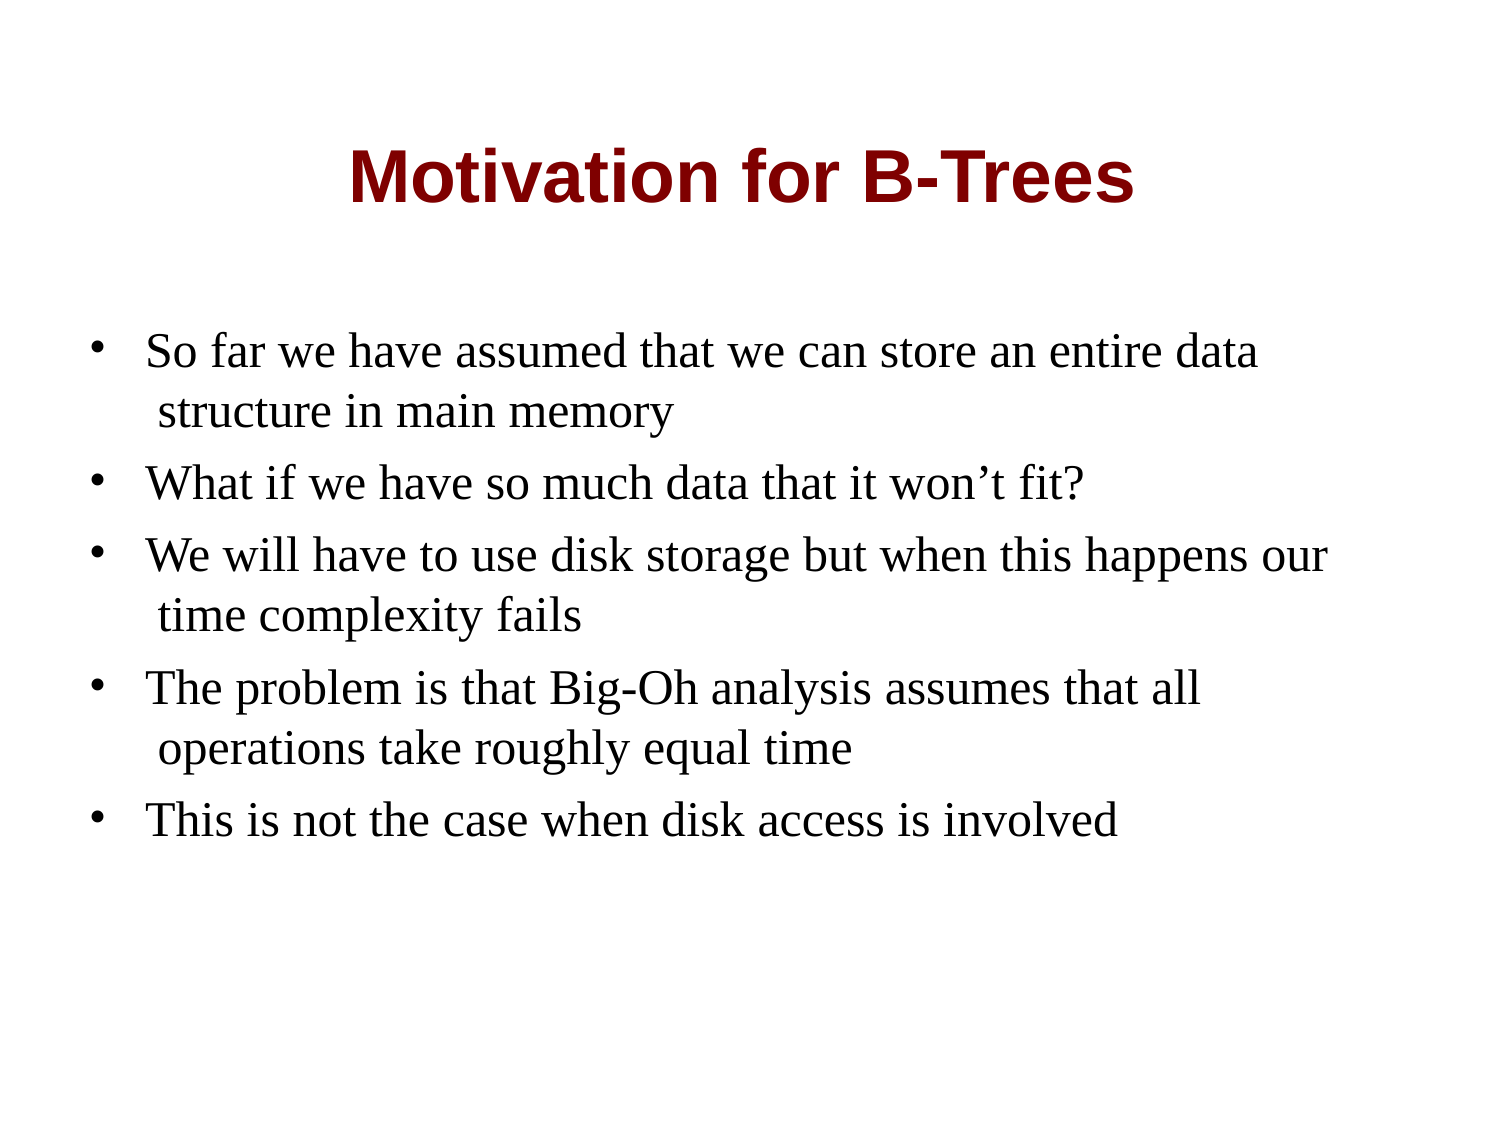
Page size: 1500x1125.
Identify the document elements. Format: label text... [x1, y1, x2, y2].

text_box • [86, 781, 109, 844]
text_box So far we have assumed that we can store an entire data structure in main memory What if we have so much data that it won’t fit? We will have to use disk storage but when this happens our time complexity fails The problem is that Big-Oh analysis assumes that all operations take roughly equal time This is not the case when disk access is involved [143, 314, 1335, 847]
text_box • [86, 649, 109, 712]
text_box • • [86, 431, 109, 579]
title Motivation for B-Trees [346, 125, 1145, 314]
text_box • [86, 311, 109, 374]
